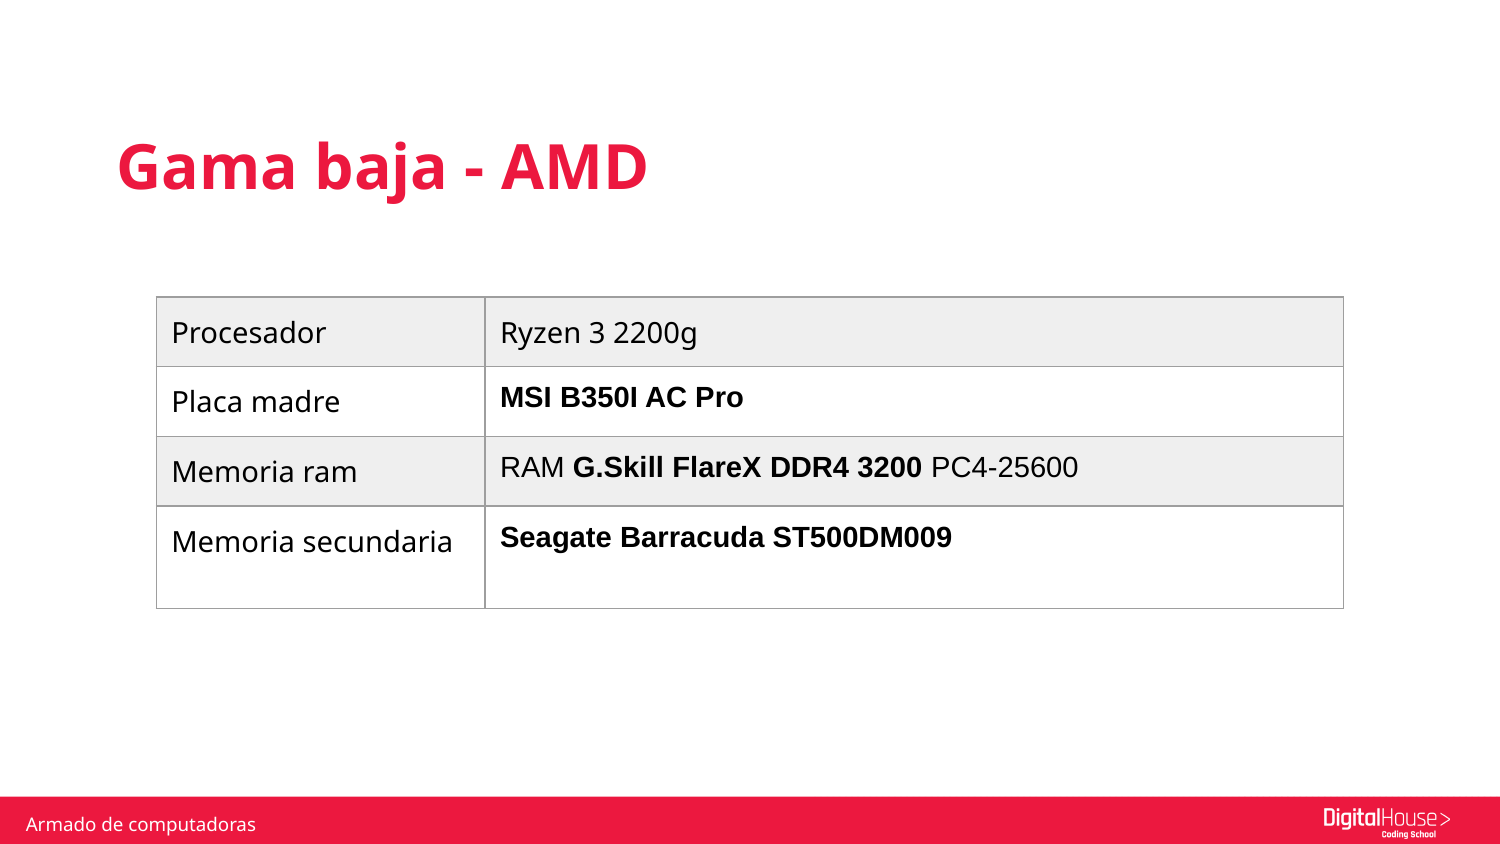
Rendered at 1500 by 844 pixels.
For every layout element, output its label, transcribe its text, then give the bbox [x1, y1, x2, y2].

text_box Gama baja - AMD [102, 99, 1363, 240]
table_cell Seagate Barracuda ST500DM009 [486, 507, 1343, 608]
table_cell MSI B350I AC Pro [486, 367, 1343, 436]
table_cell Memoria ram [157, 437, 484, 505]
table_header Procesador [157, 298, 484, 366]
table_cell Placa madre [157, 367, 484, 436]
text_box [132, 251, 726, 746]
picture [1324, 808, 1450, 839]
table_cell Memoria secundaria [157, 507, 484, 608]
table_cell RAM G.Skill FlareX DDR4 3200 PC4-25600 [486, 437, 1343, 505]
table_header Ryzen 3 2200g [486, 298, 1343, 366]
